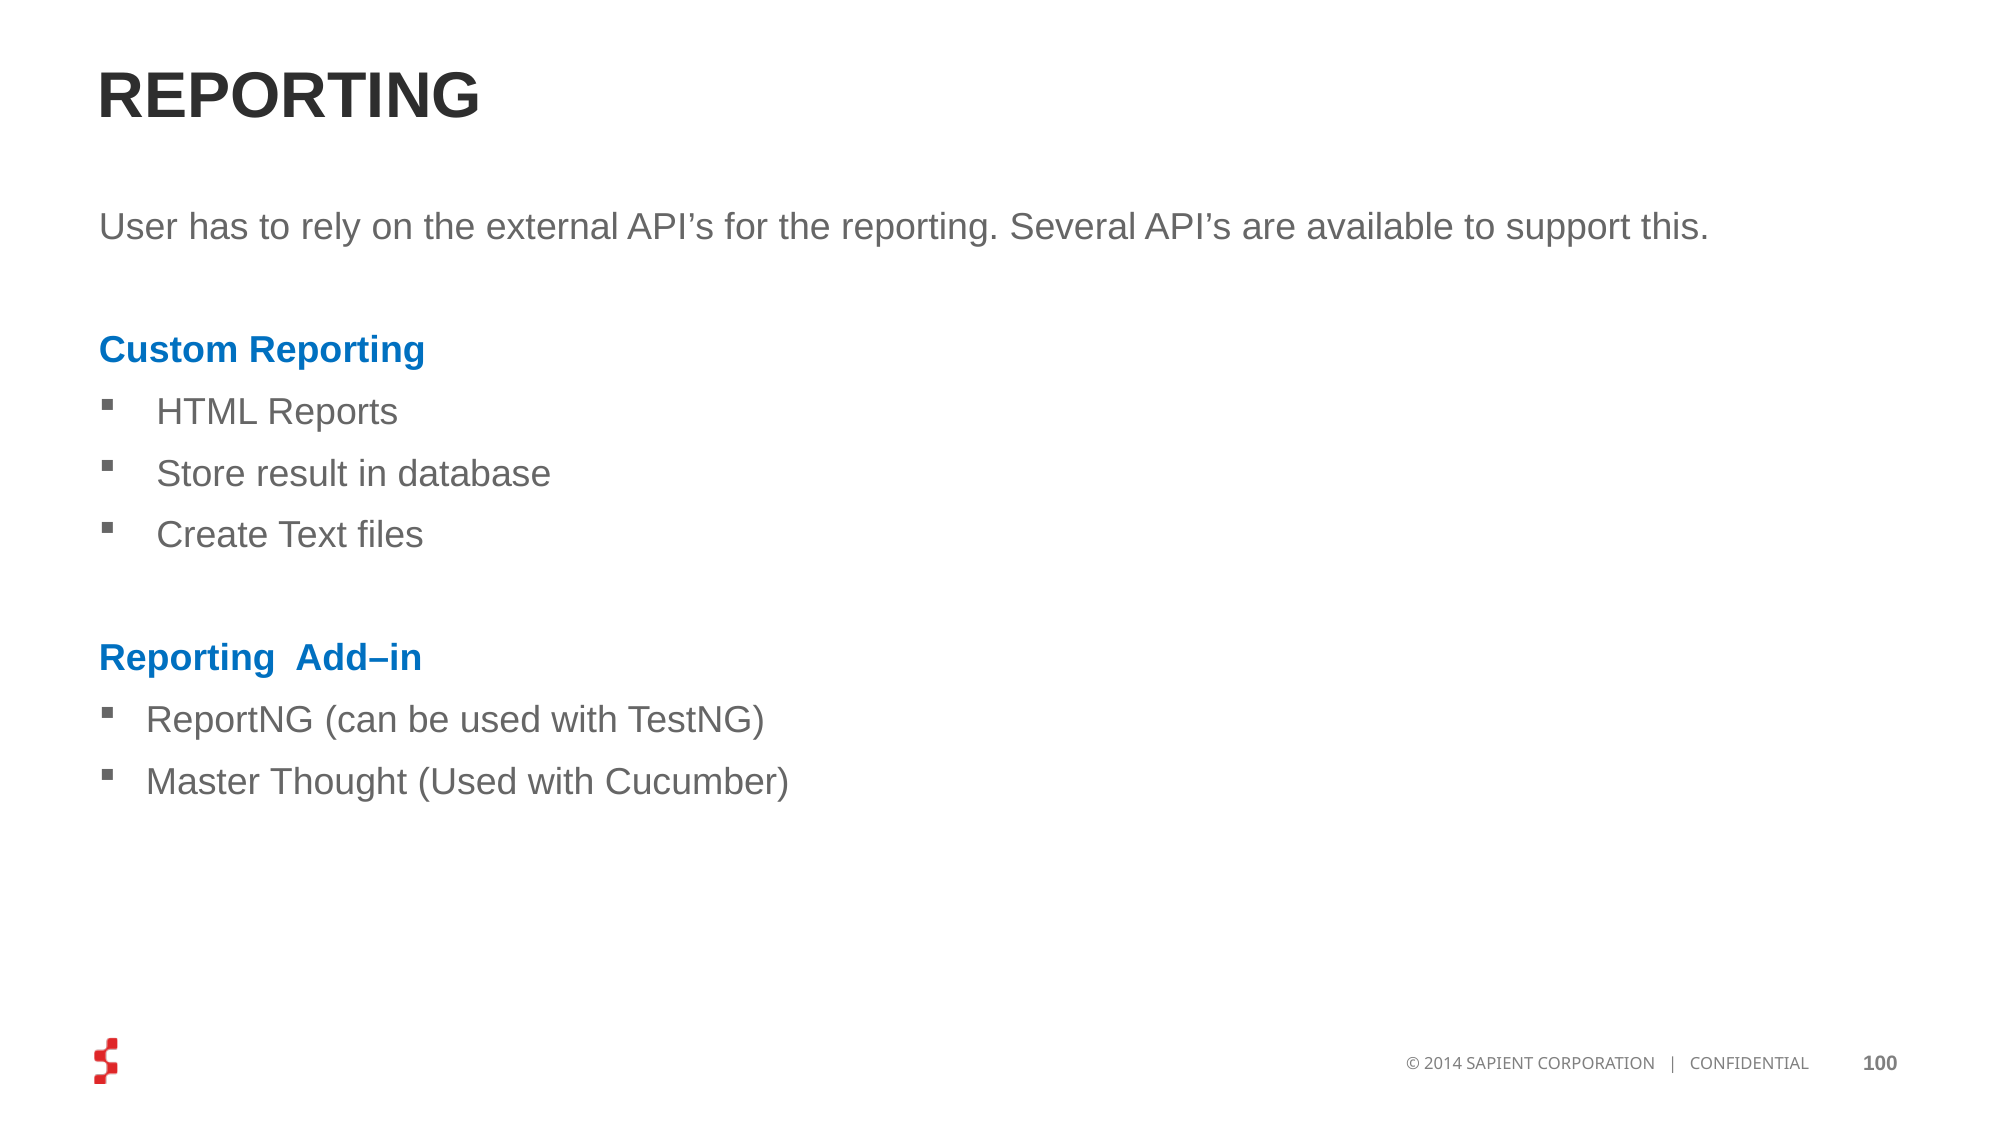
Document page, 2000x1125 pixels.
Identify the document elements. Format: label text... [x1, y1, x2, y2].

list User has to rely on the external API’s for the reporting. Several API’s are available to support this. Custom Reporting HTML Reports Store result in database Create Text files Reporting Add–in ReportNG (can be used with TestNG) Master Thought (Used with Cucumber) [98, 201, 1899, 1009]
title REPORTING [97, 44, 1897, 138]
